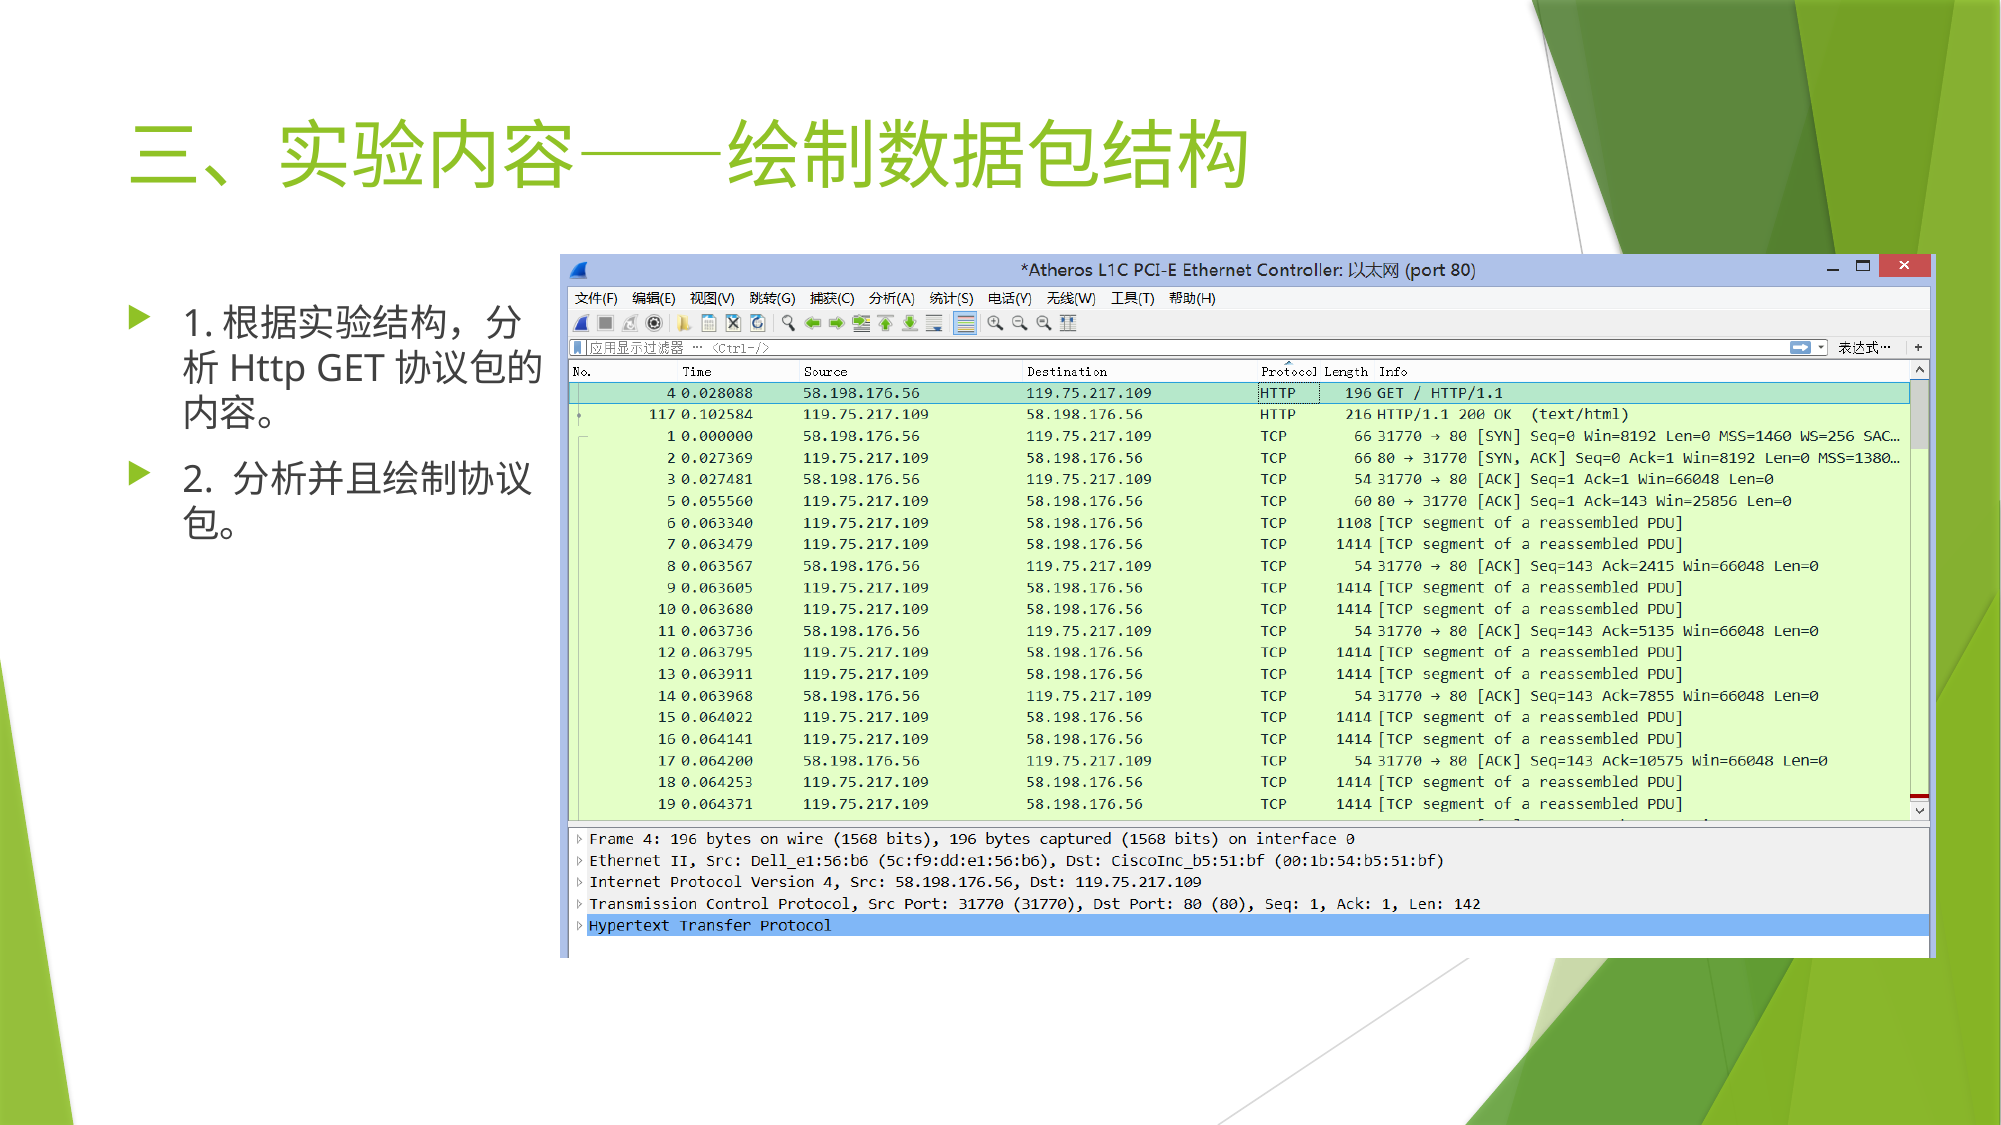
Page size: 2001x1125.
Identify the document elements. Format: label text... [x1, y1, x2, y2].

picture [560, 254, 1937, 958]
title 三、实验内容——绘制数据包结构 [111, 99, 1522, 291]
list 1.根据实验结构，分析Http GET协议包的内容。 2. 分析并且绘制协议包。 [111, 291, 555, 929]
